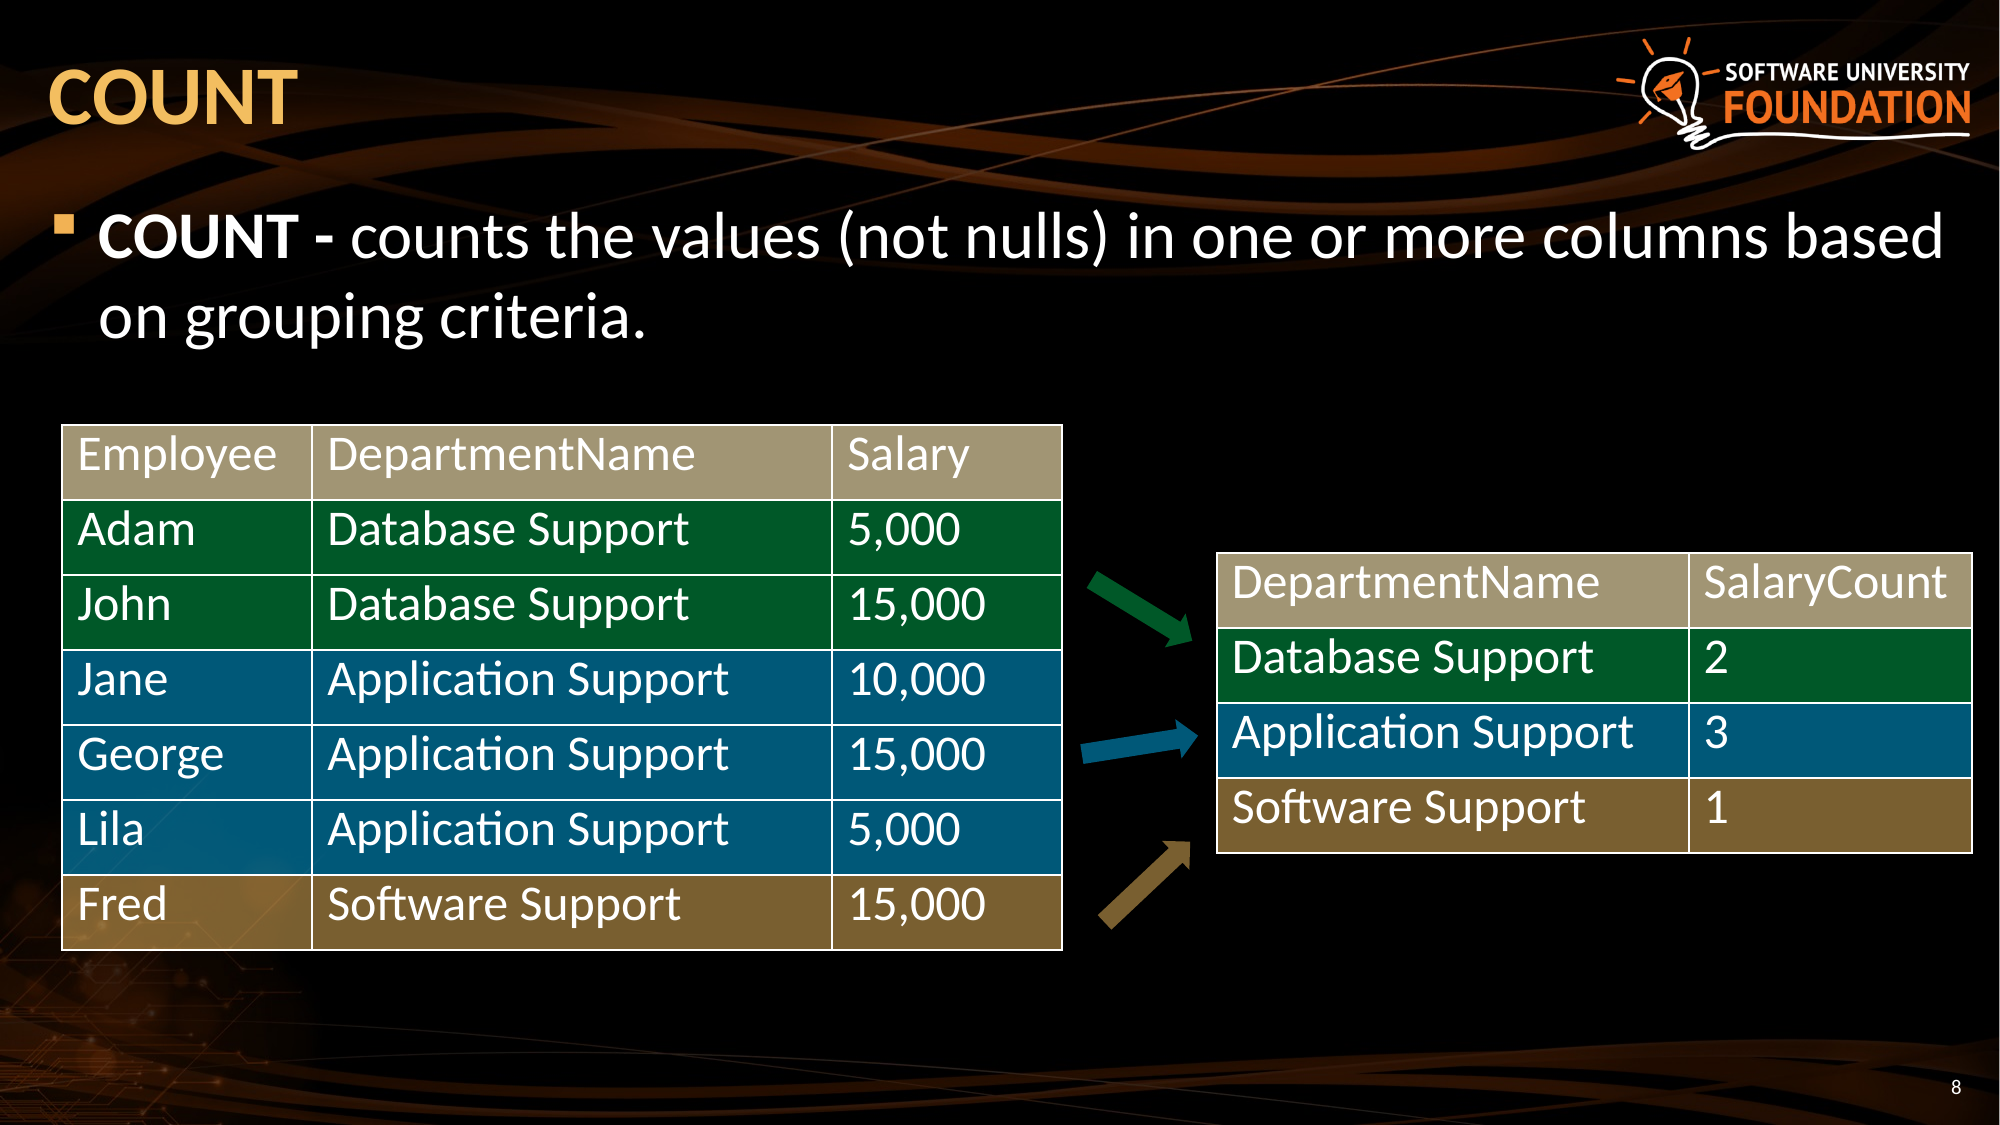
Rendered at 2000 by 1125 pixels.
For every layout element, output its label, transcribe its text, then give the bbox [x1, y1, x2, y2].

title COUNT [30, 6, 1602, 189]
picture [0, 0, 2000, 1125]
list COUNT - counts the values (not nulls) in one or more columns based on grouping criteria. [31, 186, 1968, 1100]
